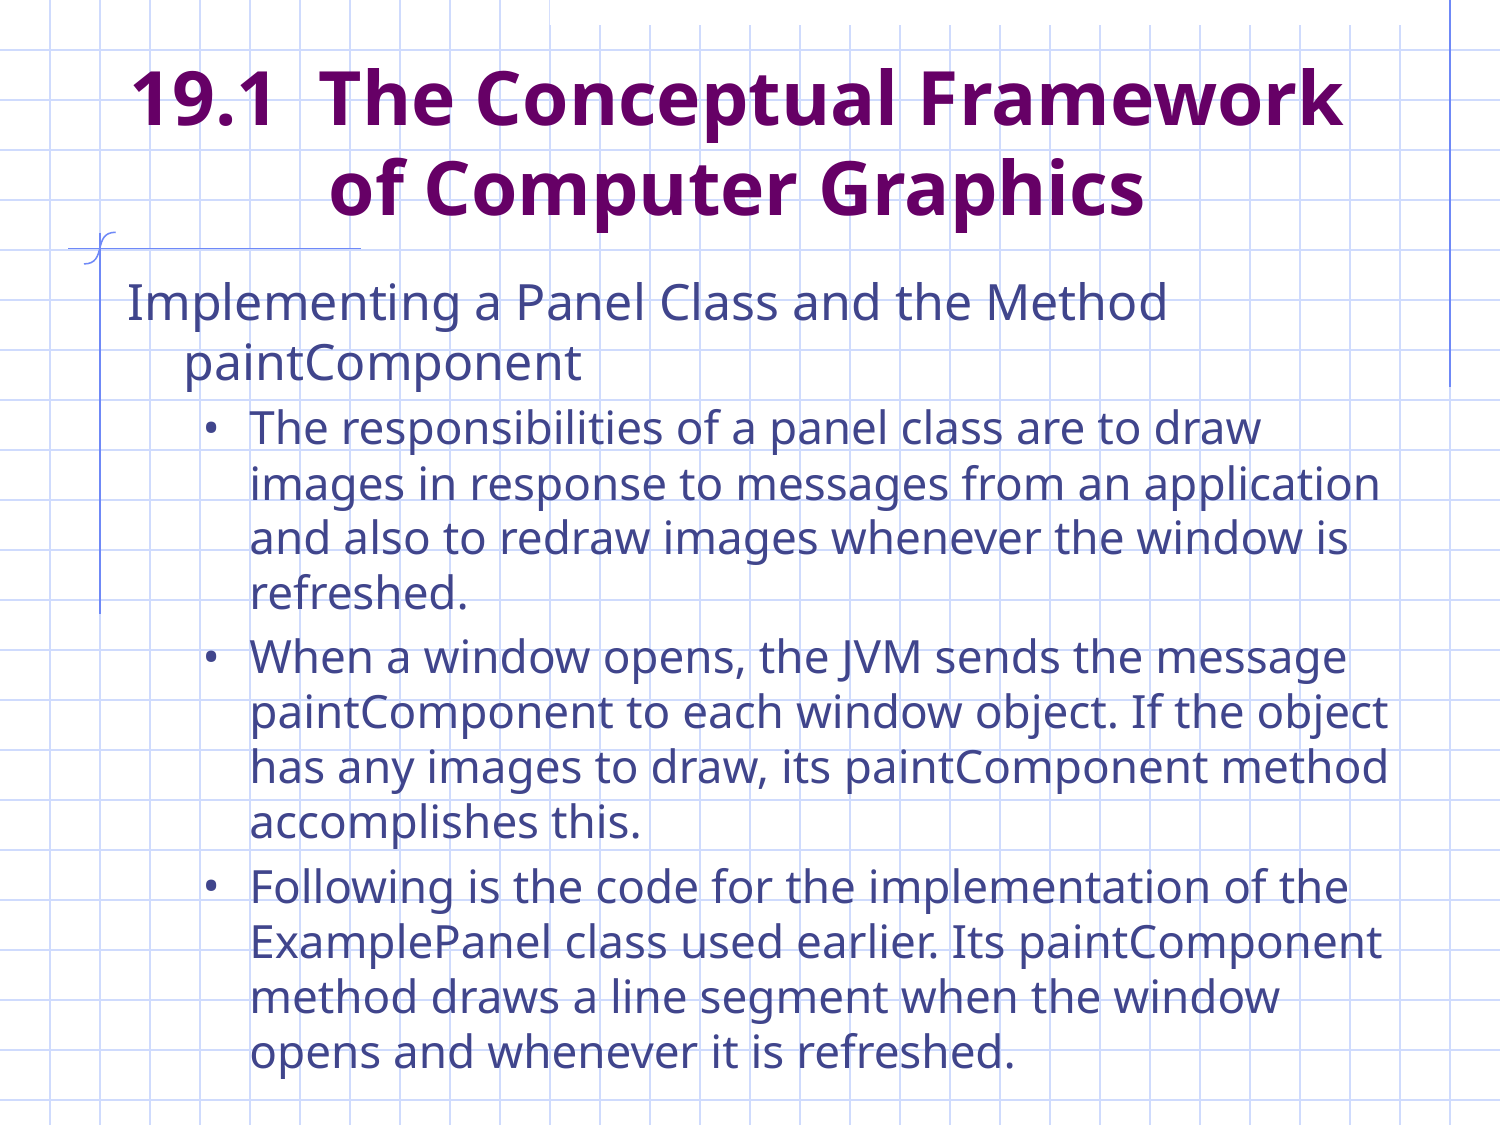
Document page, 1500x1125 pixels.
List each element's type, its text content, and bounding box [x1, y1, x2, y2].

title 19.1 The Conceptual Framework of Computer Graphics [99, 112, 1375, 238]
list Implementing a Panel Class and the Method paintComponent The responsibilities of a panel class are to draw images in response to messages from an application and also to redraw images whenever the window is refreshed. When a window opens, the JVM sends the message paintComponent to each window object. If the object has any images to draw, its paintComponent method accomplishes this. Following is the code for the implementation of the ExamplePanel class used earlier. Its paintComponent method draws a line segment when the window opens and whenever it is refreshed. [112, 262, 1413, 1100]
